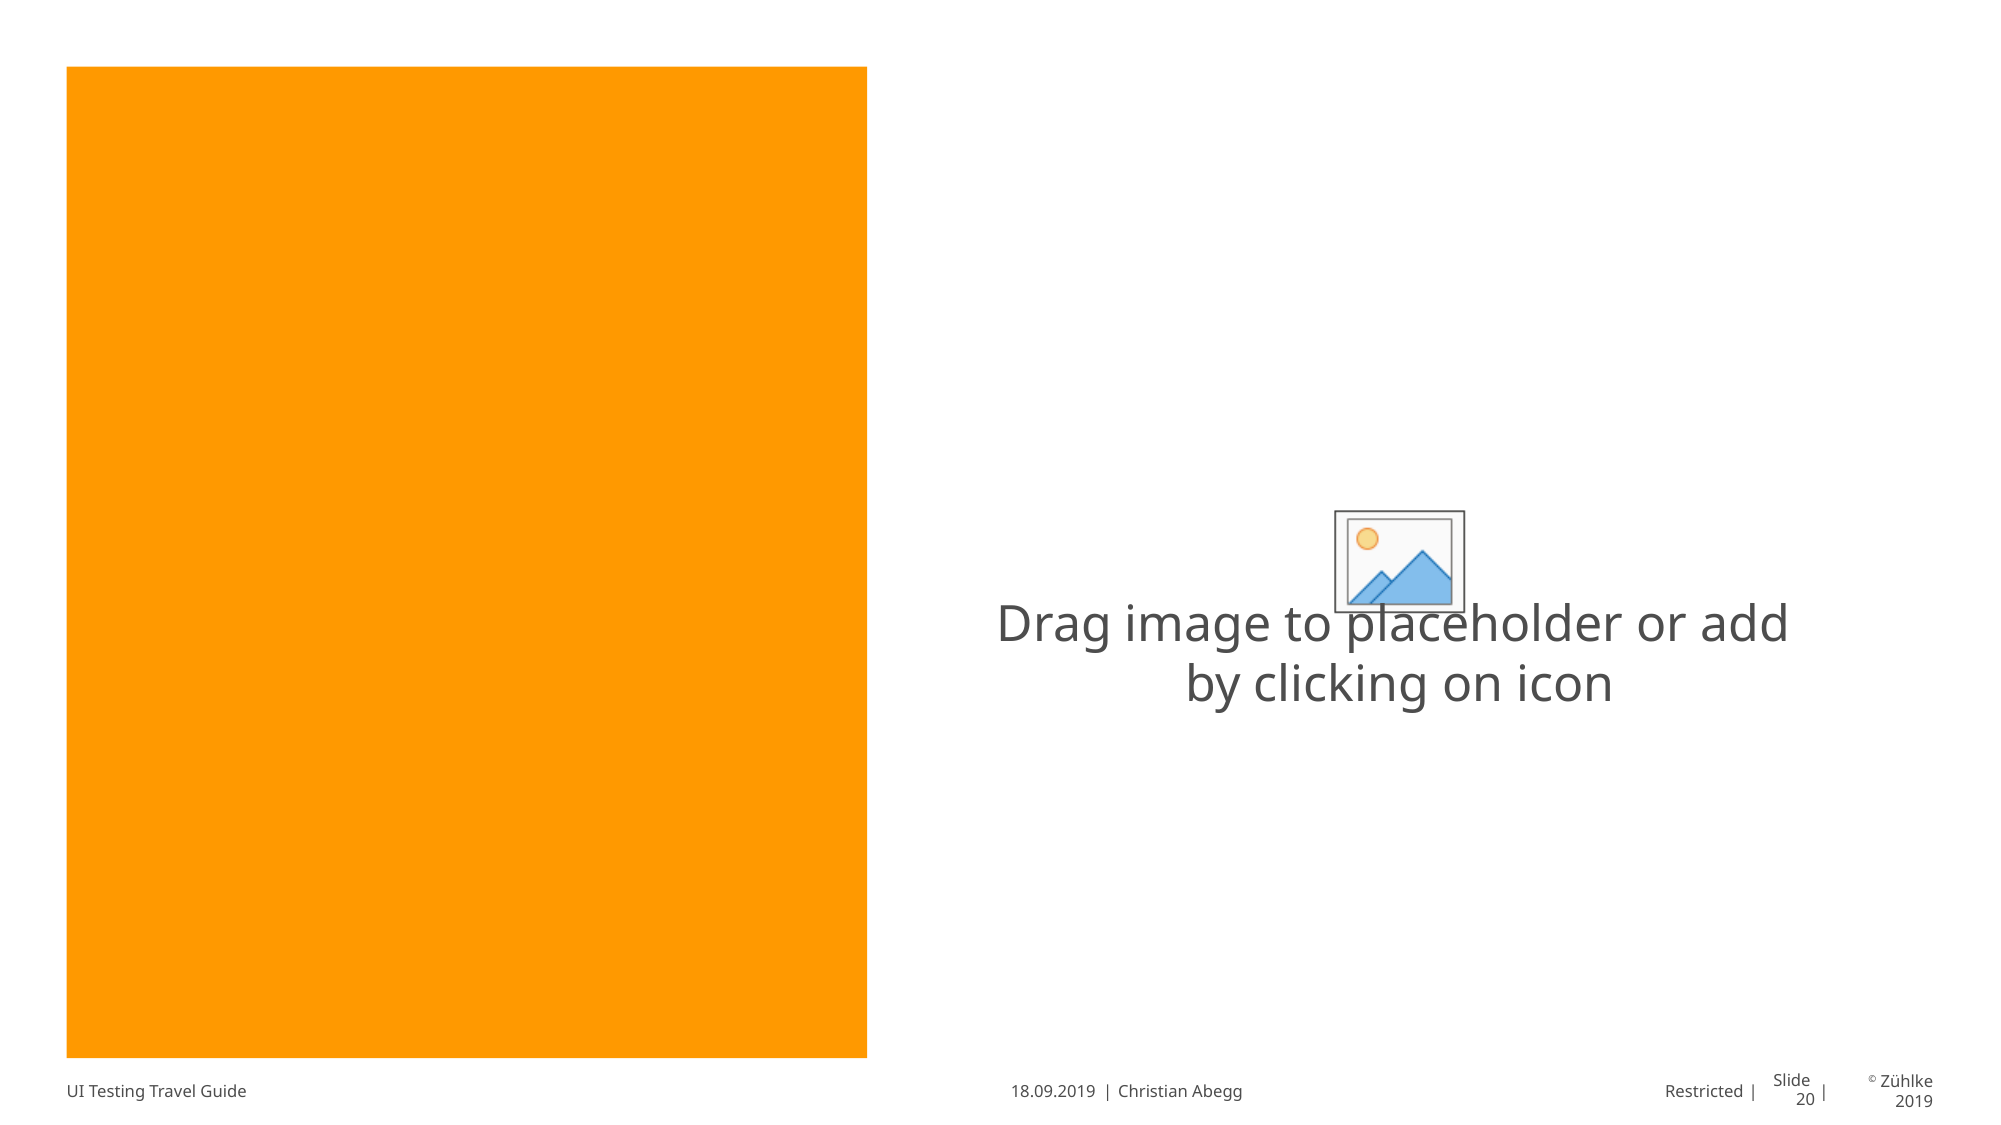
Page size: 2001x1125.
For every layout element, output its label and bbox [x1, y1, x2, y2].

picture [866, 66, 1934, 1059]
